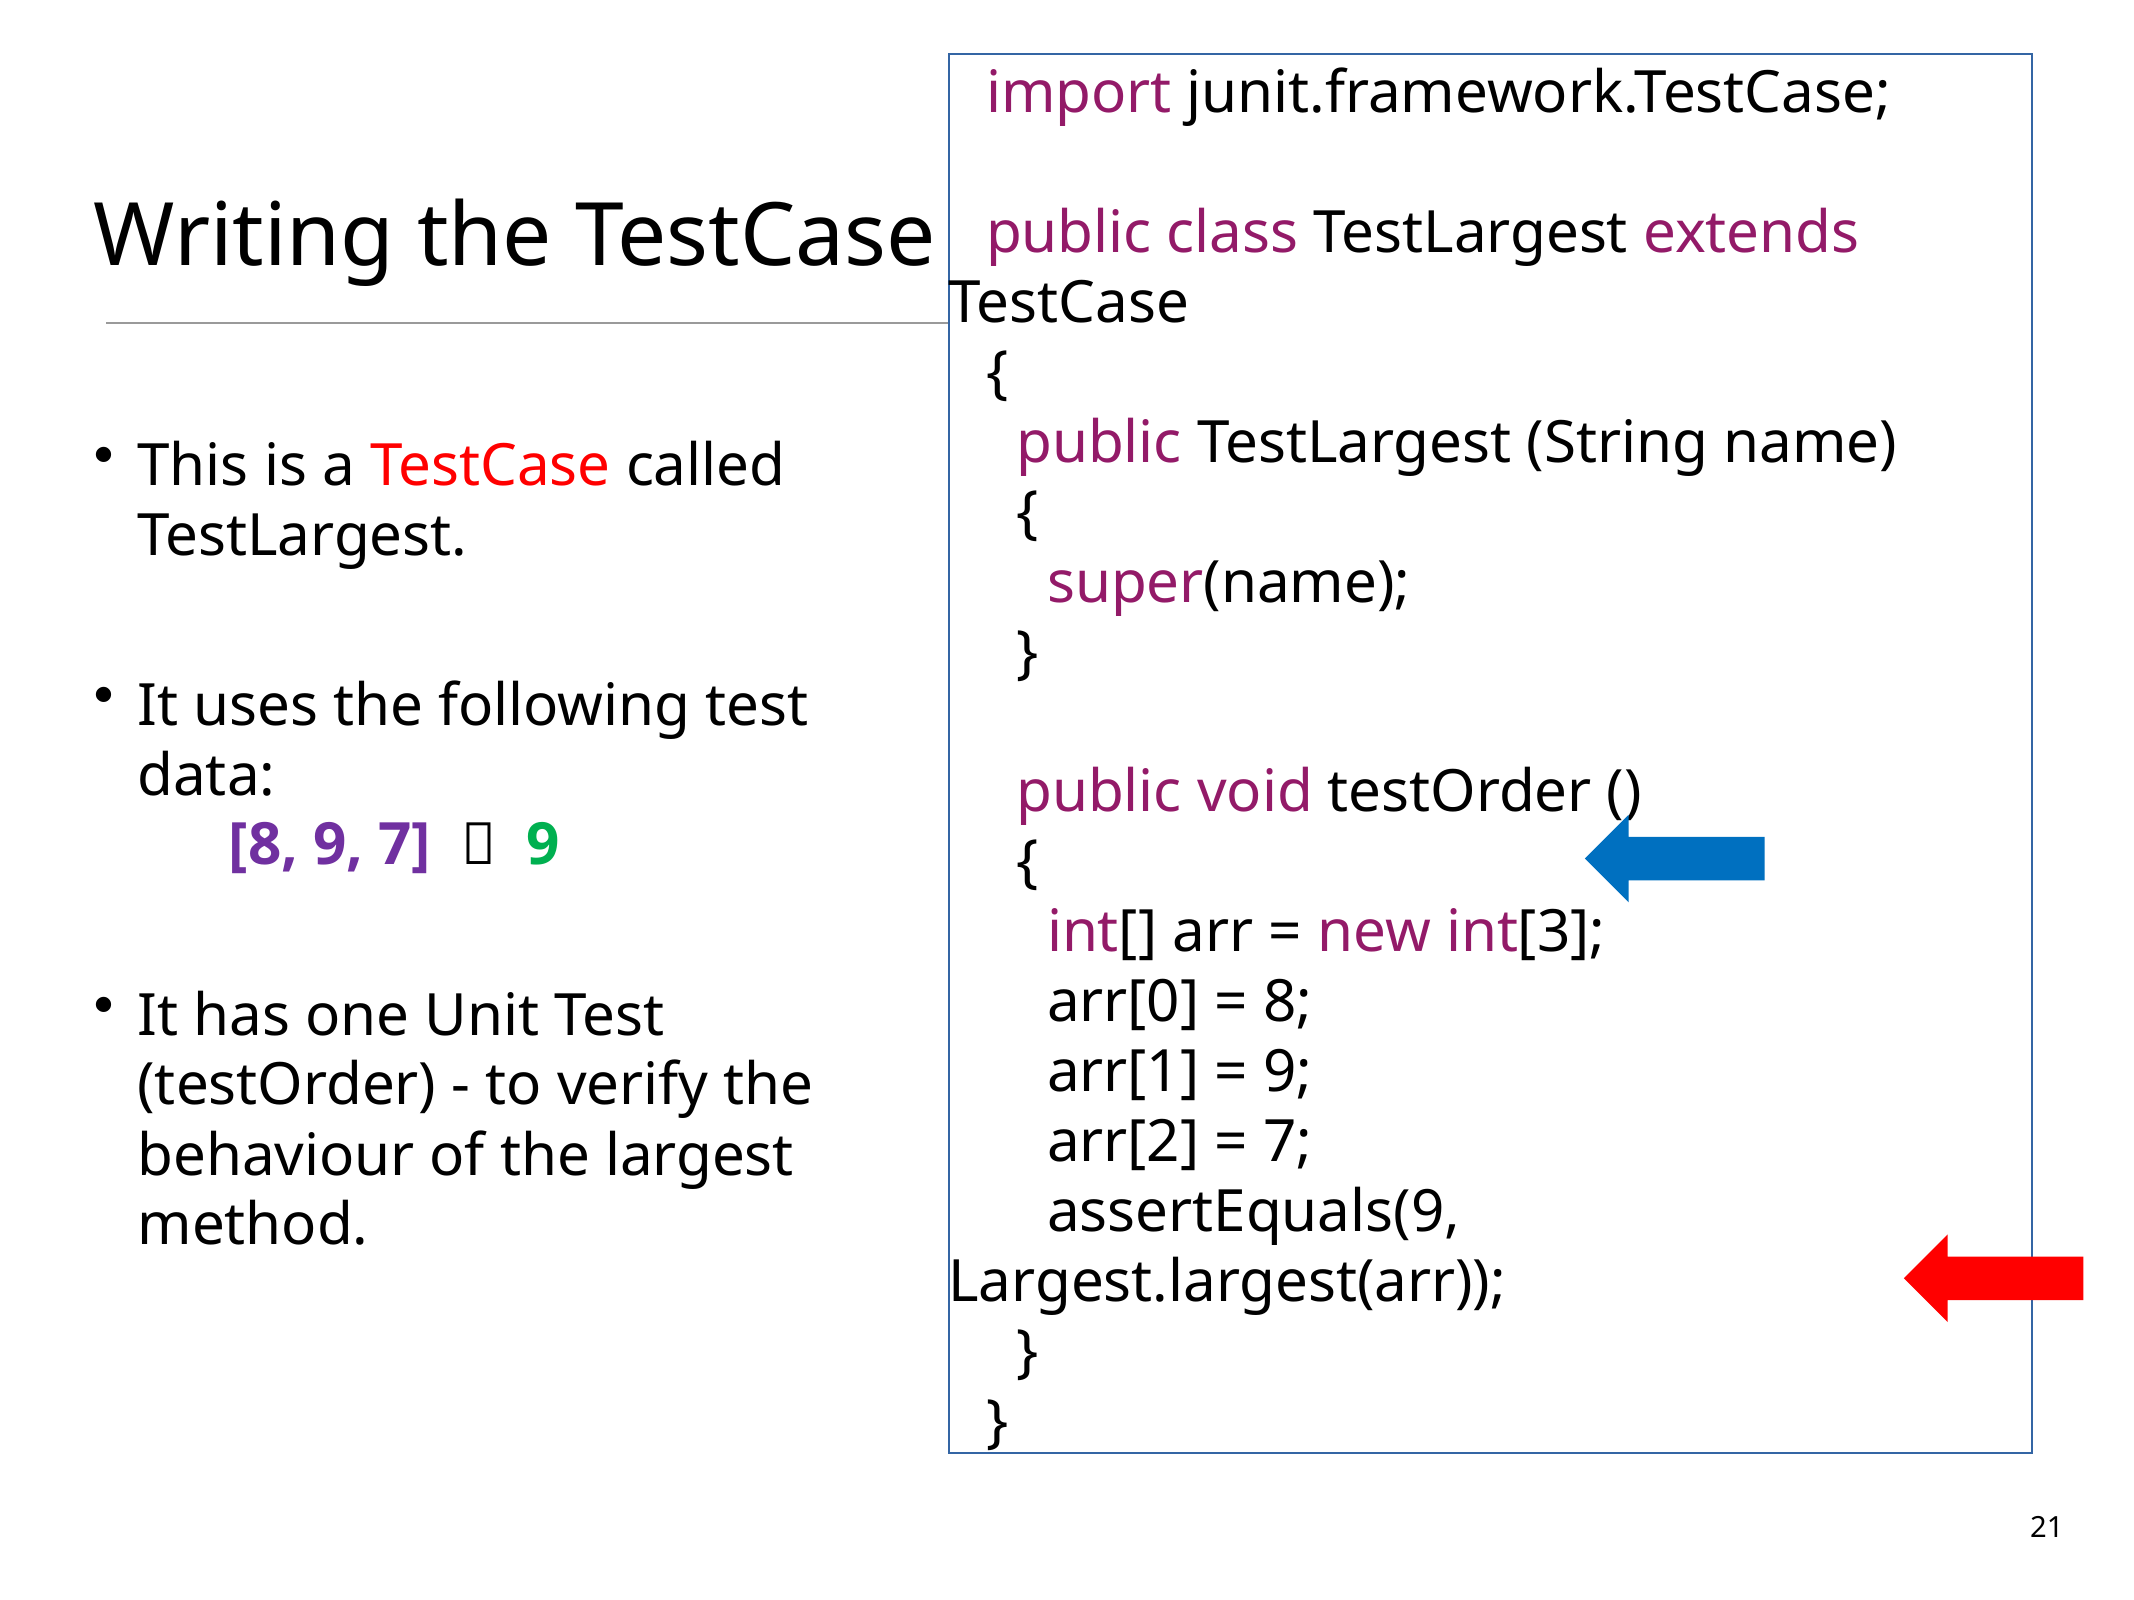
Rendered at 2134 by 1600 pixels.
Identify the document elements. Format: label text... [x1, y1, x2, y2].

title Writing the TestCase [93, 53, 948, 284]
text_box [1586, 817, 1764, 900]
list This is a TestCase called TestLargest. It uses the following test data: [8, 9, 7]  9 It has one Unit Test (testOrder) - to verify the behaviour of the largest method. [93, 426, 880, 1311]
title Writing the TestCase [2032, 53, 2041, 284]
slide_number 21 [2011, 1507, 2065, 1559]
text_box [120, 1213, 300, 1292]
text_box import junit.framework.TestCase; public class TestLargest extends TestCase { public TestLargest (String name) { super(name); } public void testOrder () { int[] arr = new int[3]; arr[0] = 8; arr[1] = 9; arr[2] = 7; assertEquals(9, Largest.largest(arr)); } } [948, 53, 2032, 1454]
text_box [1905, 1236, 2083, 1320]
